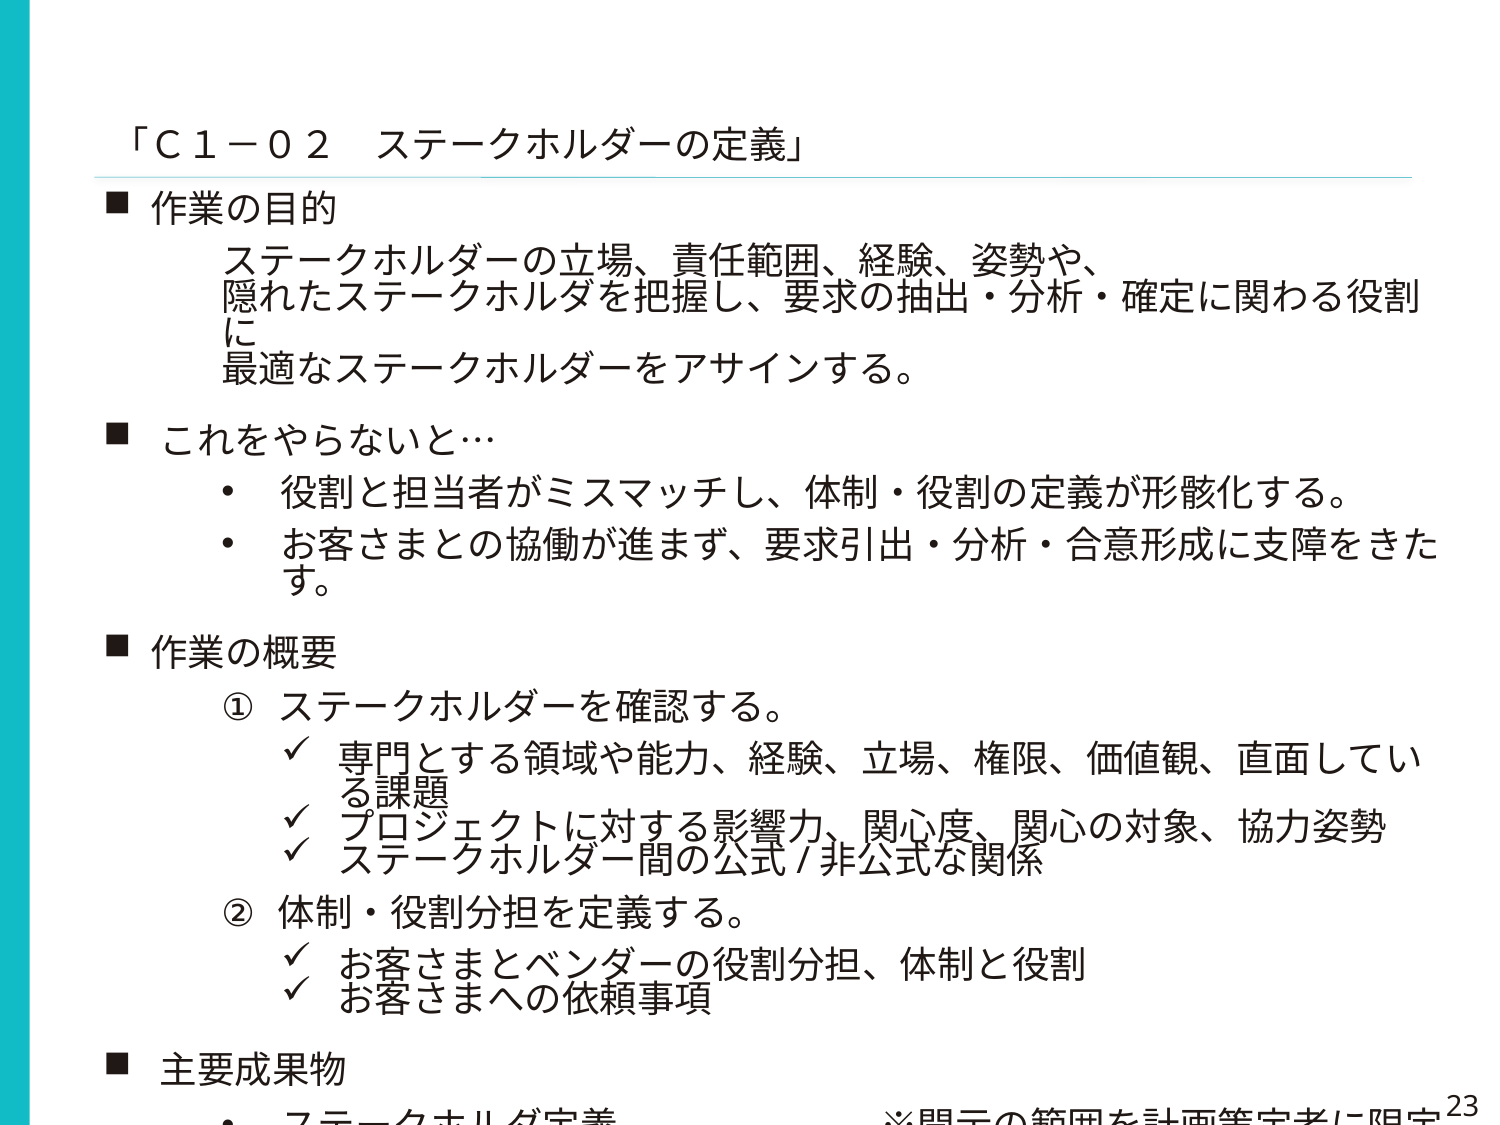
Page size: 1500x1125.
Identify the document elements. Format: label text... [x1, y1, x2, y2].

list 「Ｃ１－０２ ステークホルダーの定義」 [97, 113, 1054, 173]
text_box 作業の目的 ステークホルダーの立場、責任範囲、経験、姿勢や、 隠れたステークホルダを把握し、要求の抽出・分析・確定に関わる役割に 最適なステークホルダーをアサインする。 これをやらないと… 役割と担当者がミスマッチし、体制・役割の定義が形骸化する。 お客さまとの協働が進まず、要求引出・分析・合意形成に支障をきたす。 作業の概要 ステークホルダーを確認する。 専門とする領域や能力、経験、立場、権限、価値観、直面している課題 プロジェクトに対する影響力、関心度、関心の対象、協力姿勢 ステークホルダー間の公式/非公式な関係 体制・役割分担を定義する。 お客さまとベンダーの役割分担、体制と役割 お客さまへの依頼事項 主要成果物 ステークホルダ定義 ※開示の範囲を計画策定者に限定する 要件定義計画書(体制図、役割一覧) [88, 186, 1459, 1125]
picture [0, 0, 49, 1125]
slide_number 23 [1459, 1079, 1495, 1125]
